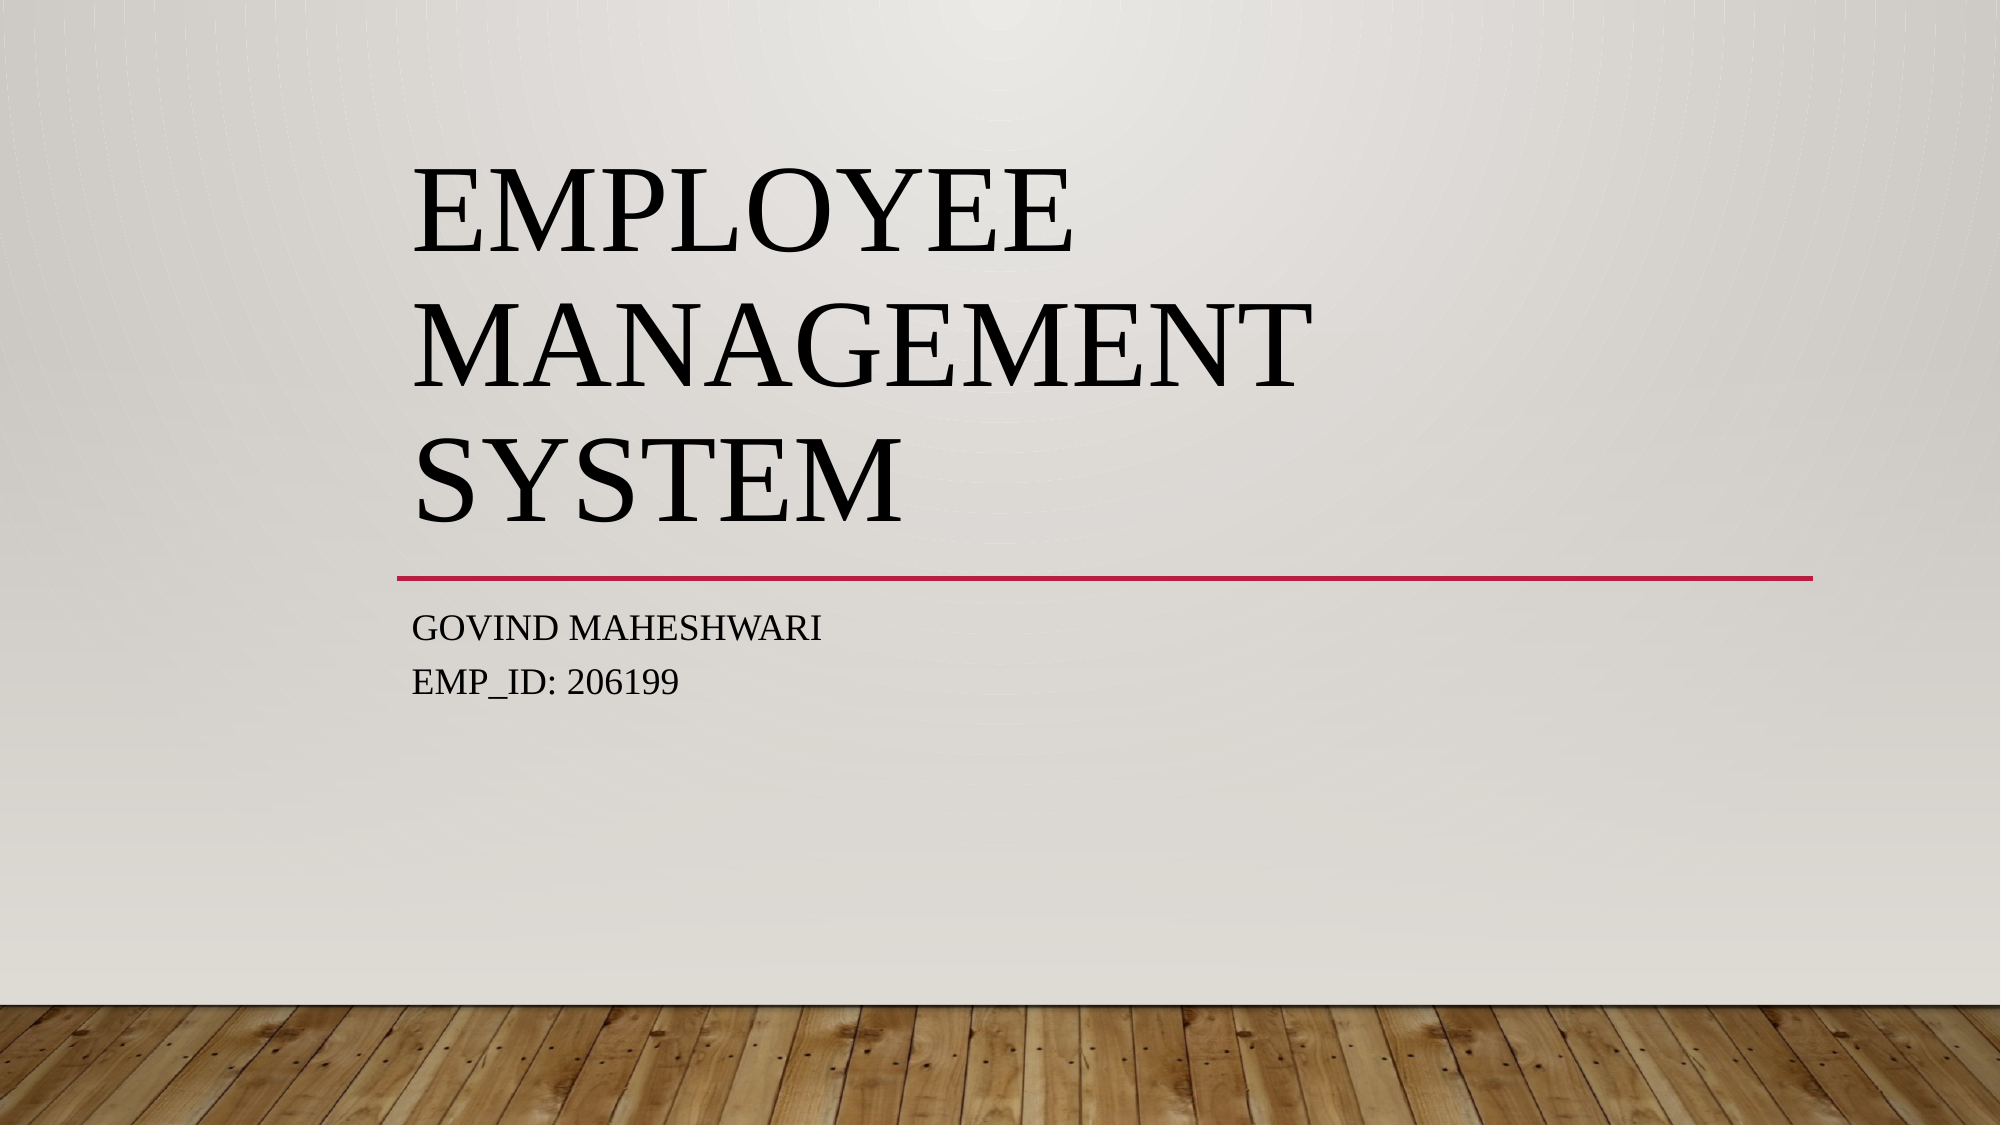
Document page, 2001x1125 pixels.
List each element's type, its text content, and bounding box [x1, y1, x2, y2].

title Employee Management SYSTEM [396, 131, 1814, 549]
subtitle Govind Maheshwari Emp_id: 206199 [396, 579, 1814, 740]
picture [0, 1005, 2000, 1125]
